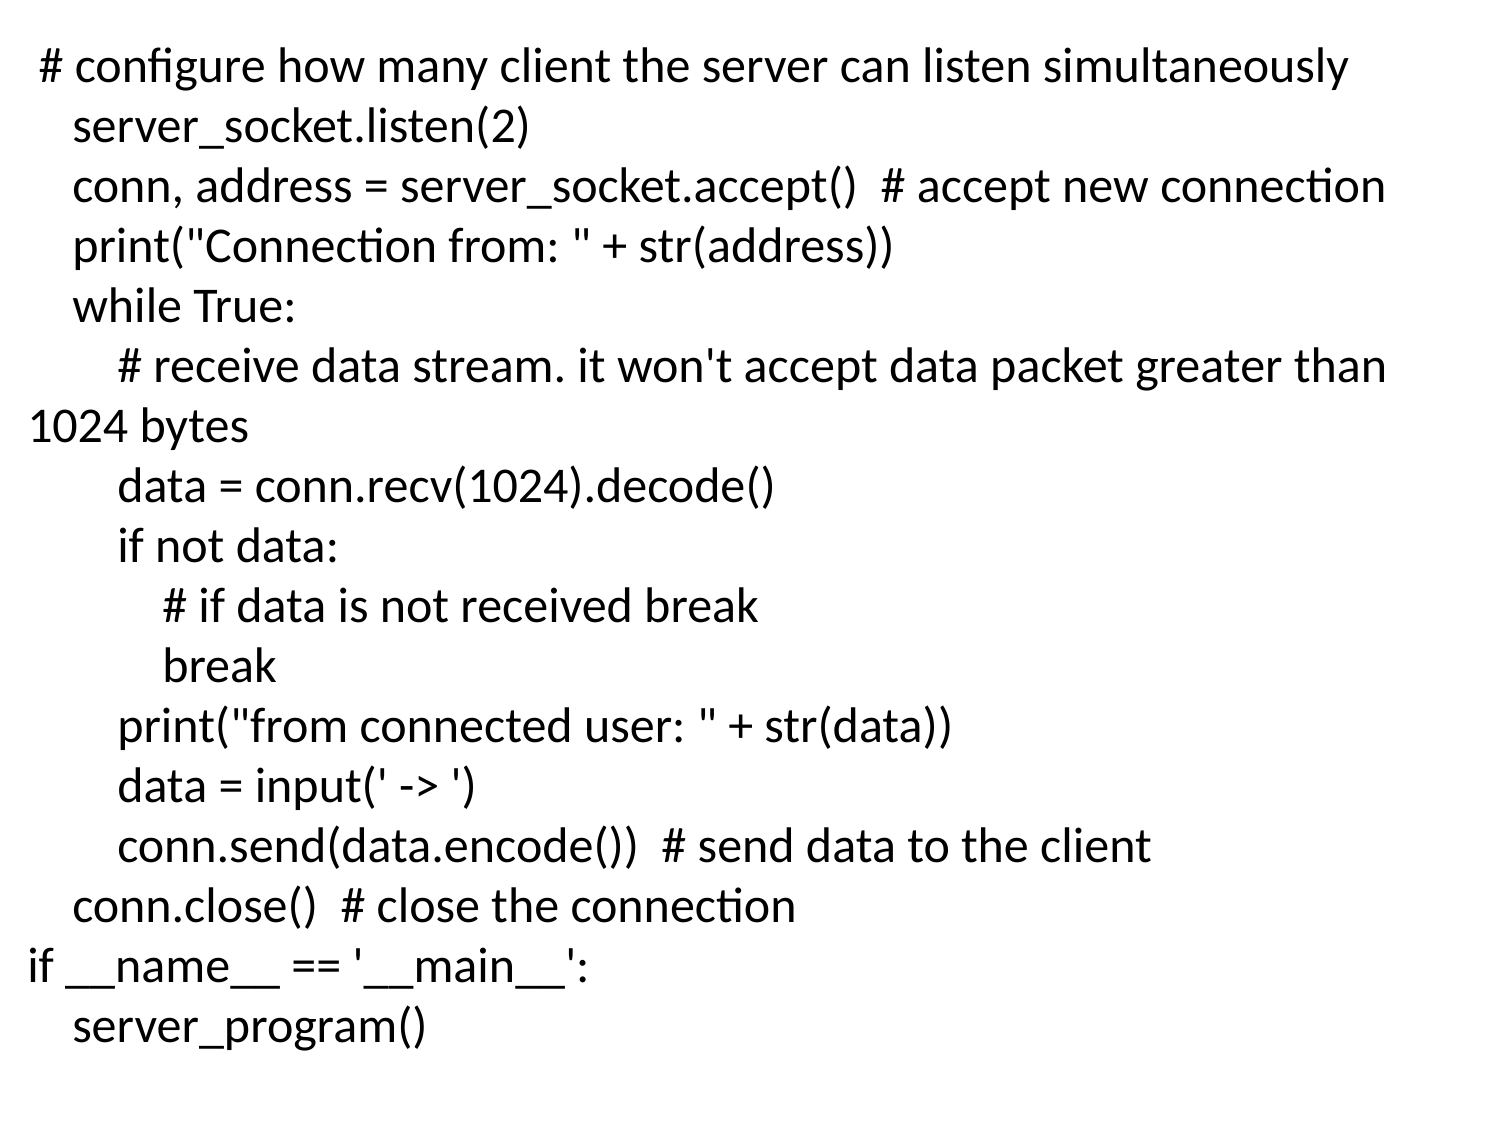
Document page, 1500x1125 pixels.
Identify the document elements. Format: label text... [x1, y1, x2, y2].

text_box # configure how many client the server can listen simultaneously server_socket.listen(2) conn, address = server_socket.accept() # accept new connection print("Connection from: " + str(address)) while True: # receive data stream. it won't accept data packet greater than 1024 bytes data = conn.recv(1024).decode() if not data: # if data is not received break break print("from connected user: " + str(data)) data = input(' -> ') conn.send(data.encode()) # send data to the client conn.close() # close the connection if __name__ == '__main__': server_program() [12, 24, 1475, 1060]
